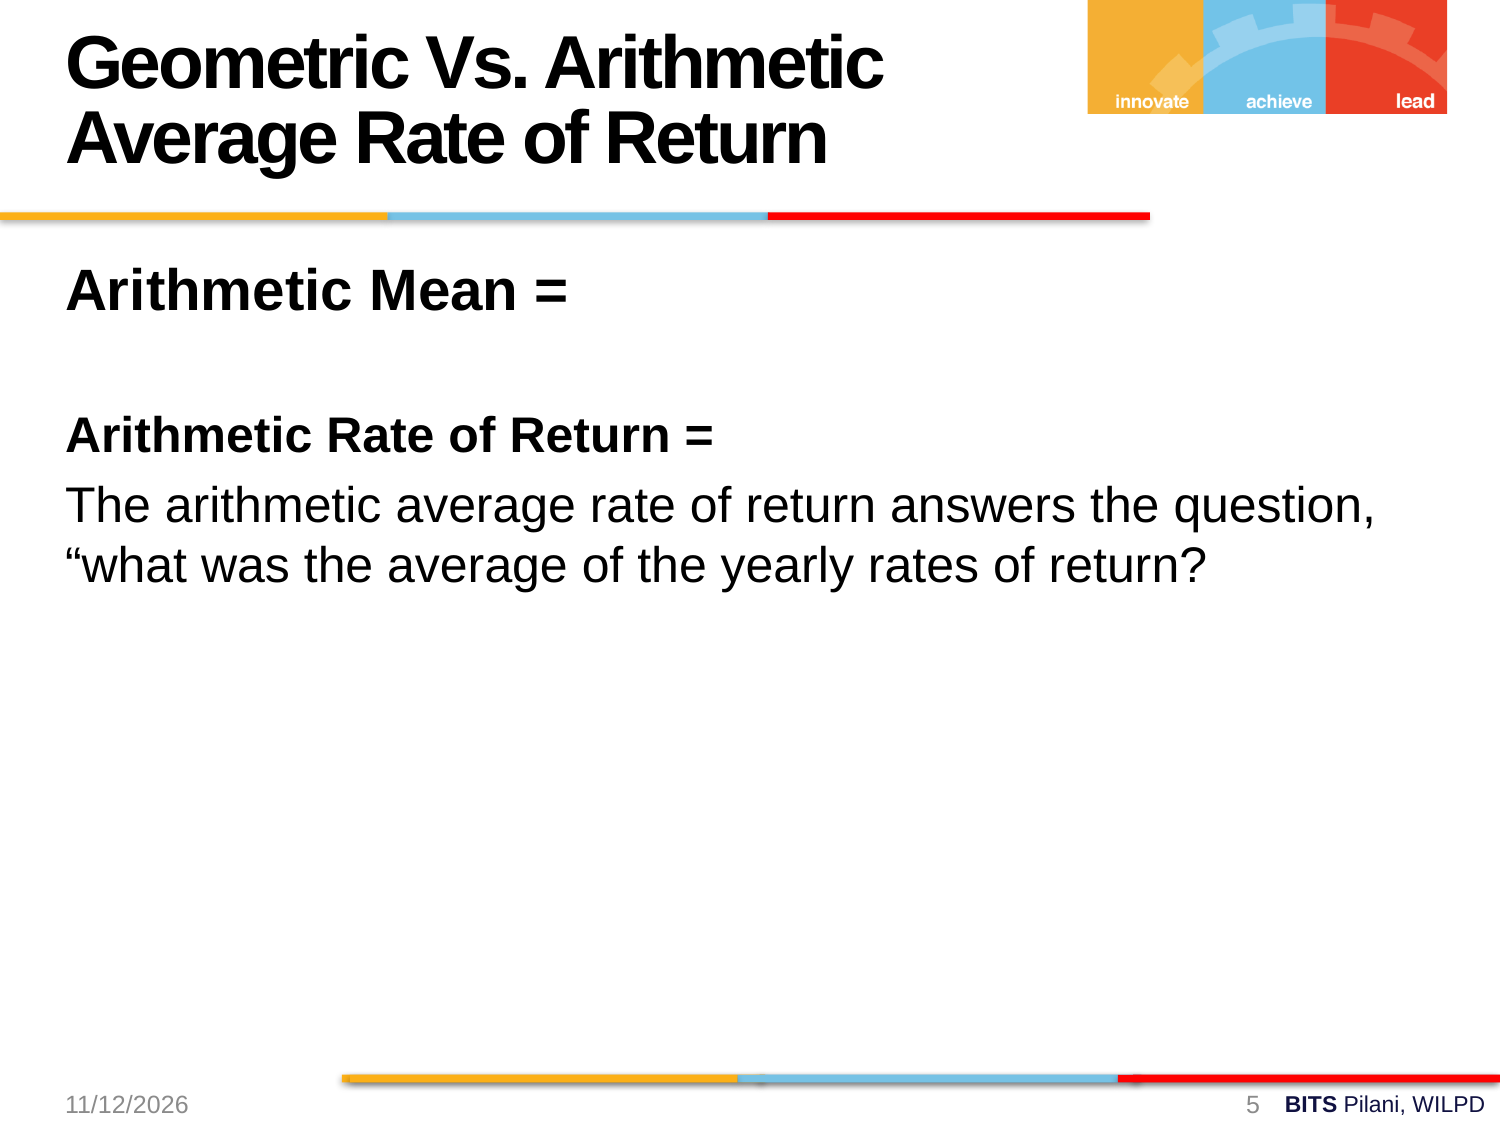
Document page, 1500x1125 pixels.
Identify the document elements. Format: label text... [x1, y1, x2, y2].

slide_number 17-Aug-24 [50, 1082, 400, 1125]
picture [1087, 0, 1448, 114]
slide_number 5 [1108, 1082, 1275, 1125]
list Geometric Vs. Arithmetic Average Rate of Return [50, 10, 1088, 198]
